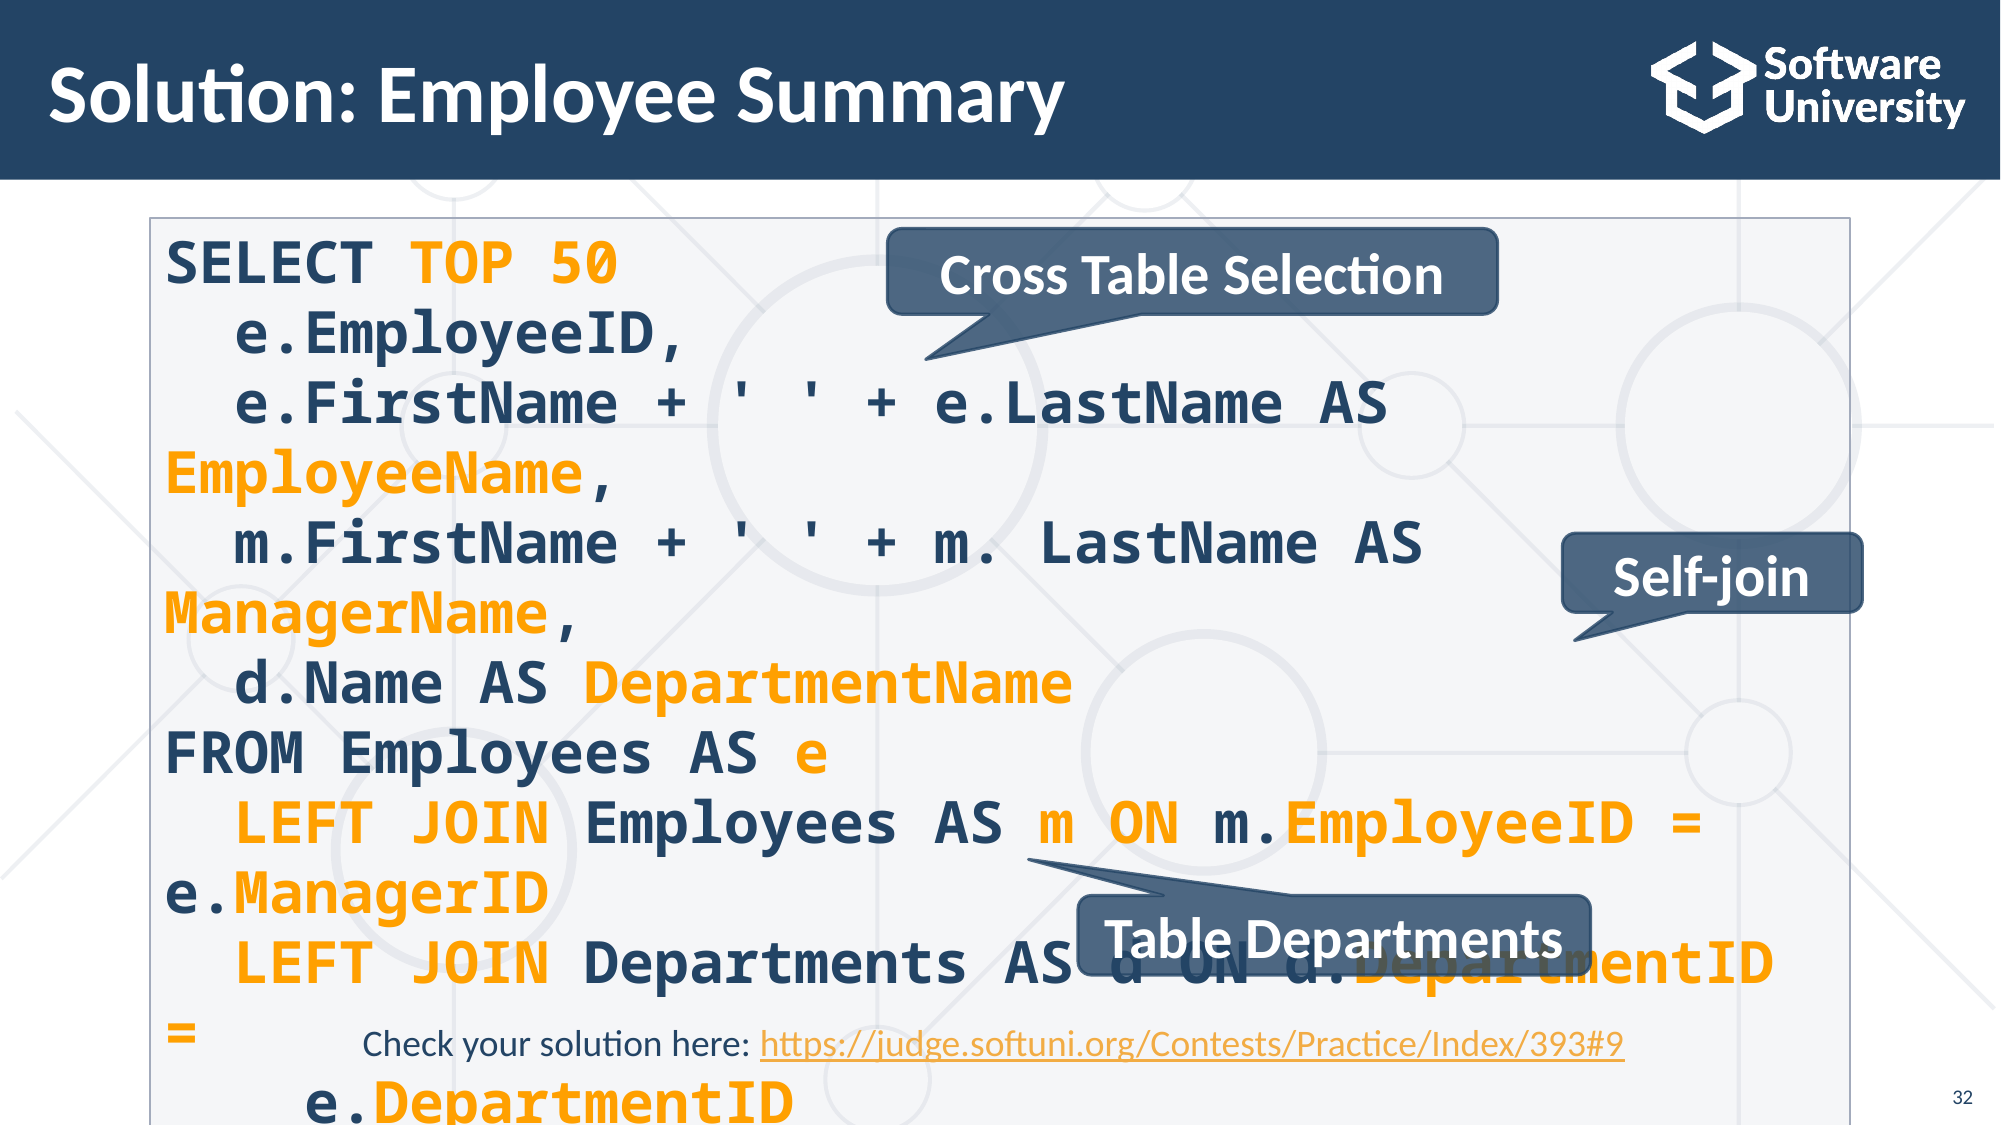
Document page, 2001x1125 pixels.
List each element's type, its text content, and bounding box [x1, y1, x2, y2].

text_box Check your solution here: https://judge.softuni.org/Contests/Practice/Index/393#9 [124, 1011, 1863, 1072]
picture [1651, 41, 1966, 134]
text_box Cross Table Selection [885, 226, 1500, 362]
text_box Self-join [1560, 531, 1865, 643]
text_box Table Departments [1026, 857, 1593, 978]
text_box SELECT TOP 50 e.EmployeeID, e.FirstName + ' ' + e.LastName AS EmployeeName, m.FirstName + ' ' + m. LastName AS ManagerName, d.Name AS DepartmentName FROM Employees AS e LEFT JOIN Employees AS m ON m.EmployeeID = e.ManagerID LEFT JOIN Departments AS d ON d.DepartmentID = e.DepartmentID ORDER BY e.EmployeeID ASC [150, 1072, 1850, 1125]
title Solution: Employee Summary [31, 16, 1625, 162]
text_box SELECT TOP 50 e.EmployeeID, e.FirstName + ' ' + e.LastName AS EmployeeName, m.FirstName + ' ' + m. LastName AS ManagerName, d.Name AS DepartmentName FROM Employees AS e LEFT JOIN Employees AS m ON m.EmployeeID = e.ManagerID LEFT JOIN Departments AS d ON d.DepartmentID = e.DepartmentID ORDER BY e.EmployeeID ASC [150, 217, 1850, 1011]
slide_number 32 [1927, 1067, 1989, 1117]
